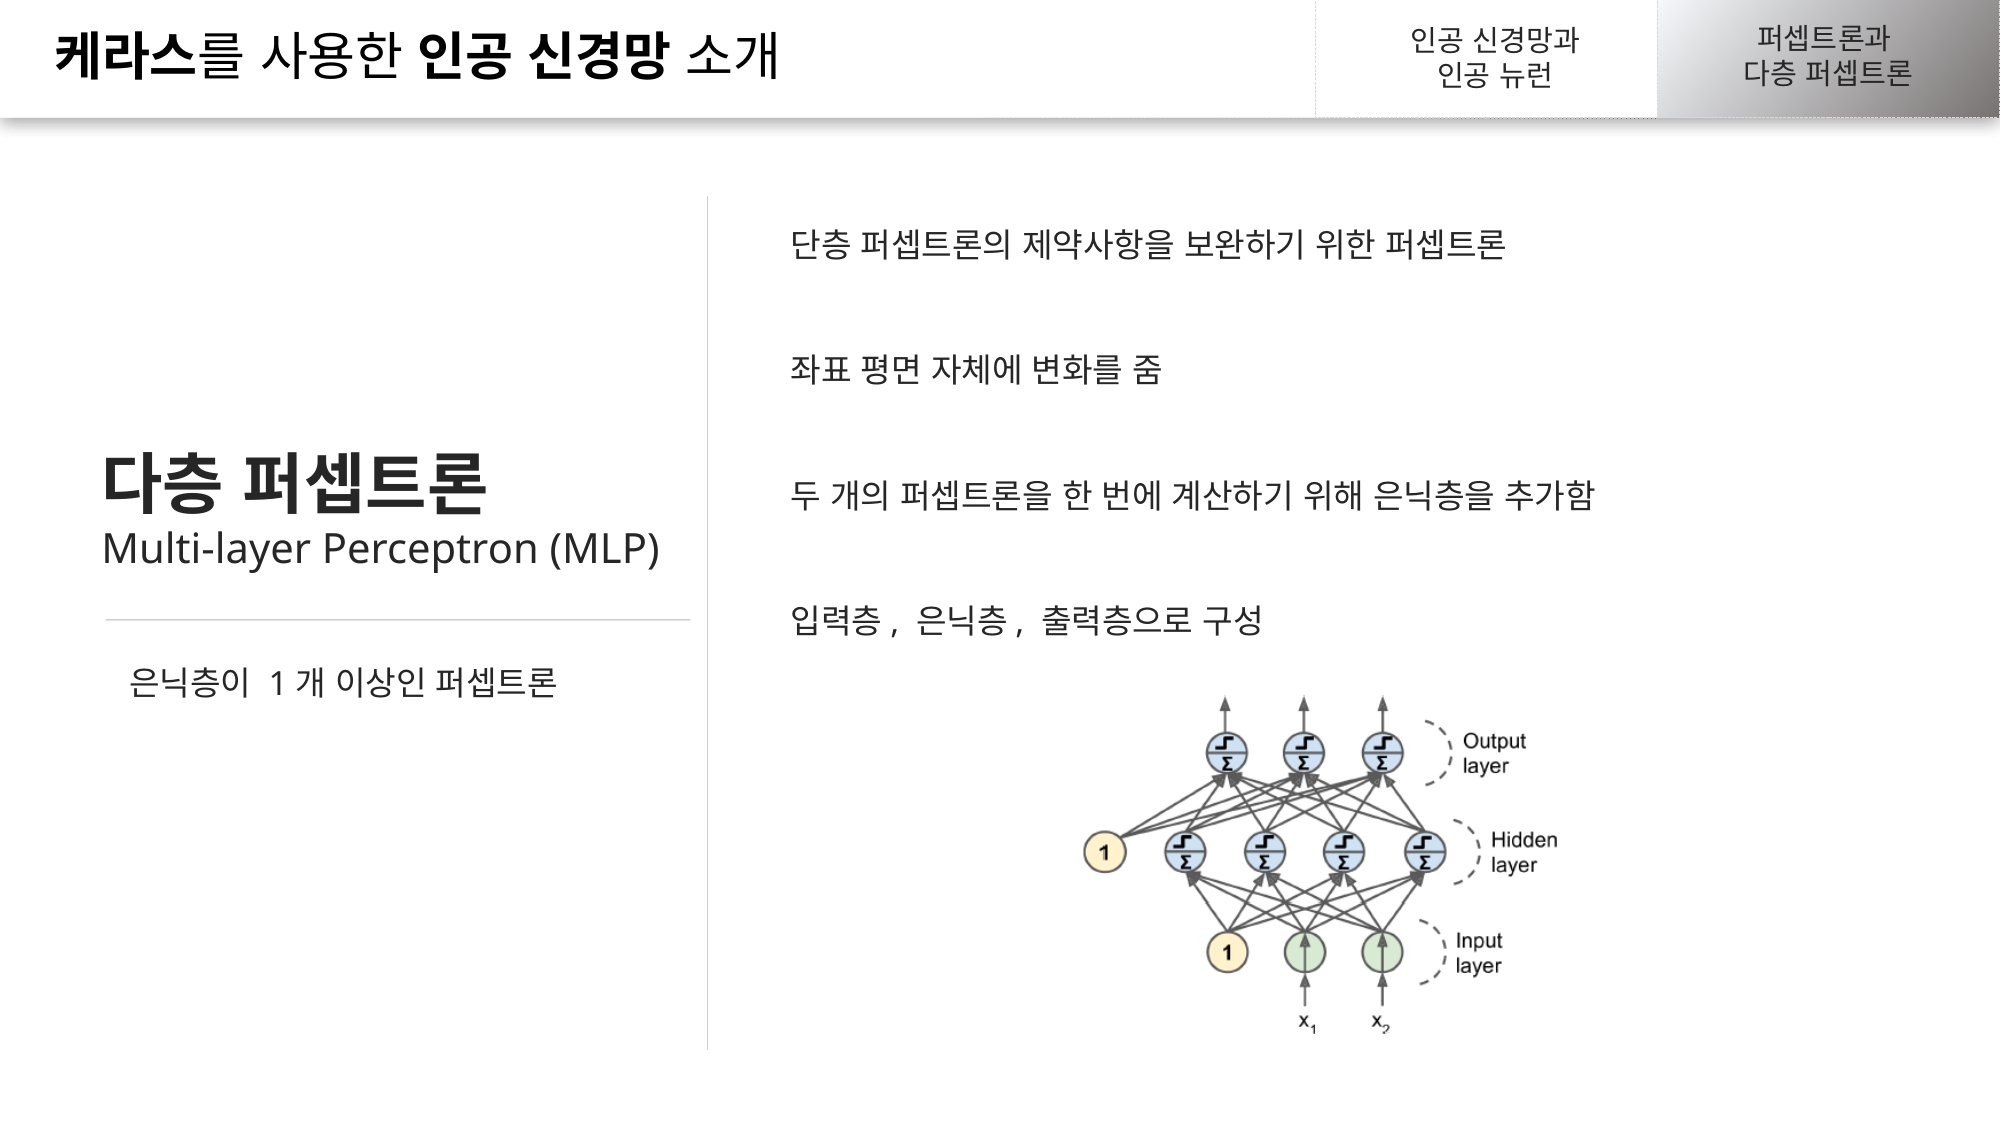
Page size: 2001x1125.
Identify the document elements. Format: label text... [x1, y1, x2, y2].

text_box 입력층, 은닉층, 출력층으로 구성 [776, 593, 1814, 648]
text_box 인공 신경망과 인공 뉴런 [1341, 15, 1650, 100]
text_box 케라스를 사용한 인공 신경망 소개 [39, 15, 946, 94]
text_box 단층 퍼셉트론의 제약사항을 보완하기 위한 퍼셉트론 [776, 216, 1814, 272]
text_box 은닉층이 1개 이상인 퍼셉트론 [114, 654, 691, 710]
text_box 다층 퍼셉트론 Multi-layer Perceptron (MLP) [86, 434, 701, 580]
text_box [1657, 0, 2000, 118]
text_box 두 개의 퍼셉트론을 한 번에 계산하기 위해 은닉층을 추가함 [776, 467, 1814, 523]
picture [1039, 680, 1574, 1050]
text_box [1315, 0, 1659, 119]
text_box [0, 0, 1315, 119]
text_box 좌표 평면 자체에 변화를 줌 [776, 342, 1814, 397]
